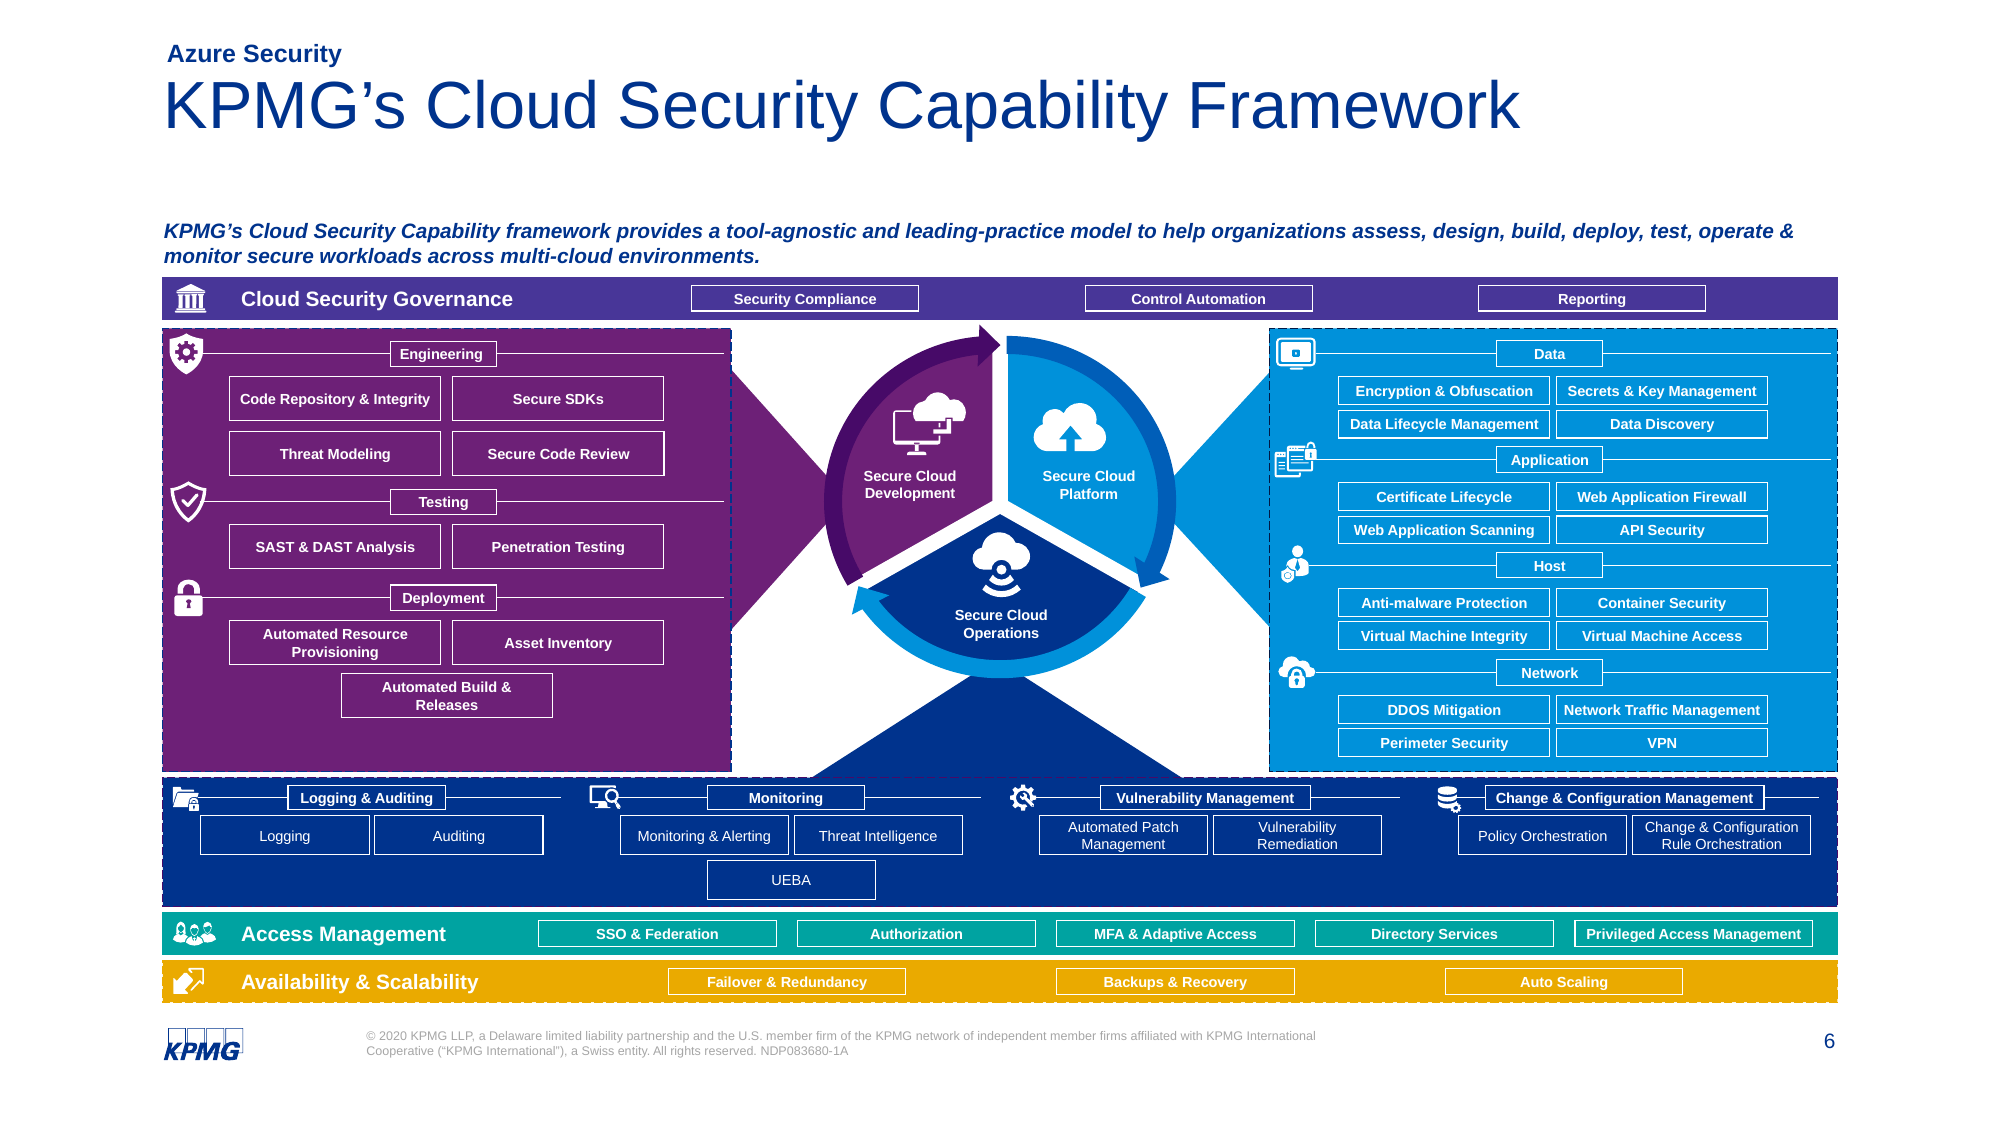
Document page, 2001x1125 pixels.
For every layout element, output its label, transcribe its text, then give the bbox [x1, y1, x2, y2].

text_box Azure Security [152, 30, 1825, 60]
list KPMG’s Cloud Security Capability framework provides a tool-agnostic and leading-practice model to help organizations assess, design, build, deploy, test, operate & monitor secure workloads across multi-cloud environments. [163, 218, 1837, 277]
title KPMG’s Cloud Security Capability Framework [163, 70, 1837, 159]
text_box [162, 277, 1838, 1003]
